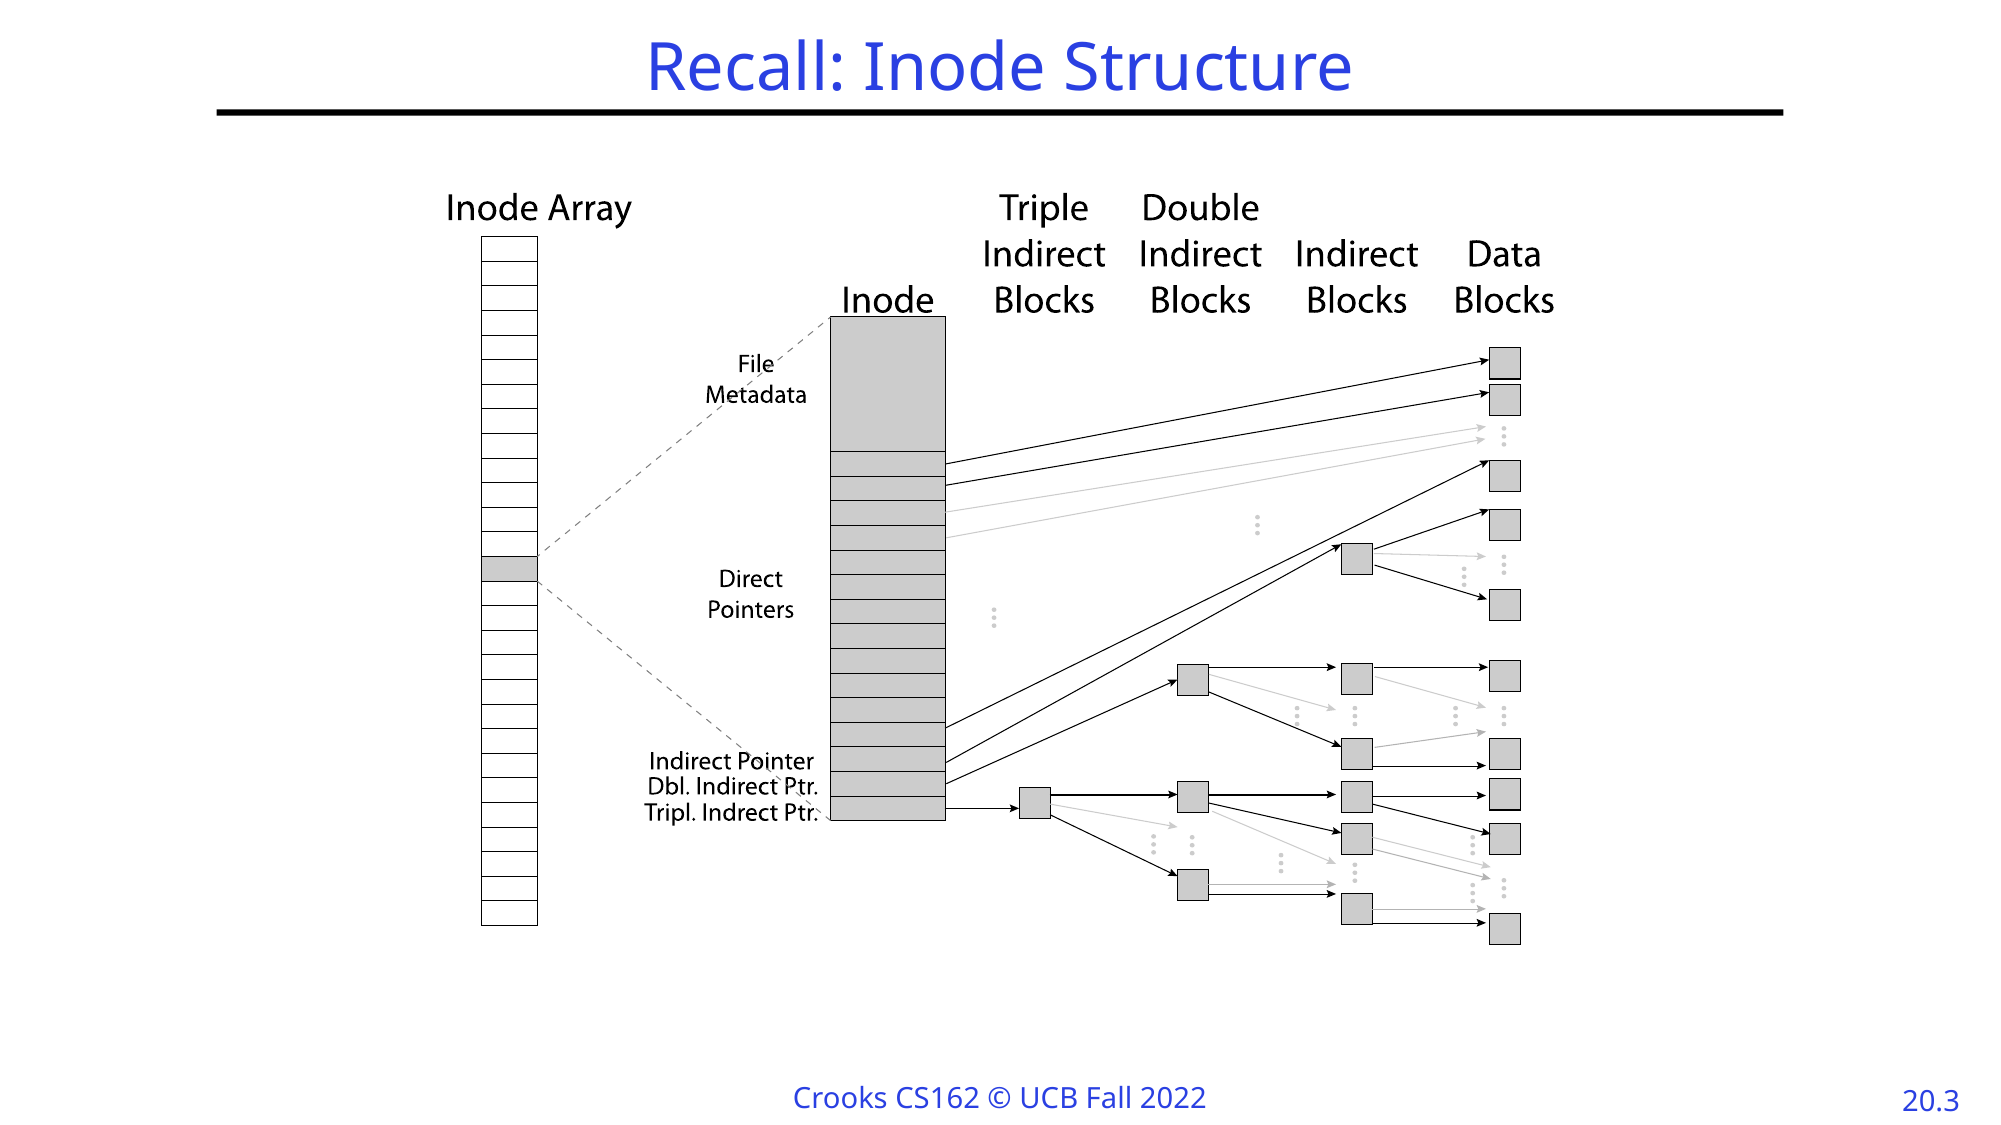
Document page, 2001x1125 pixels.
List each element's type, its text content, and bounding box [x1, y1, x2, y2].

title Recall: Inode Structure [216, 24, 1784, 113]
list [310, 187, 1690, 946]
